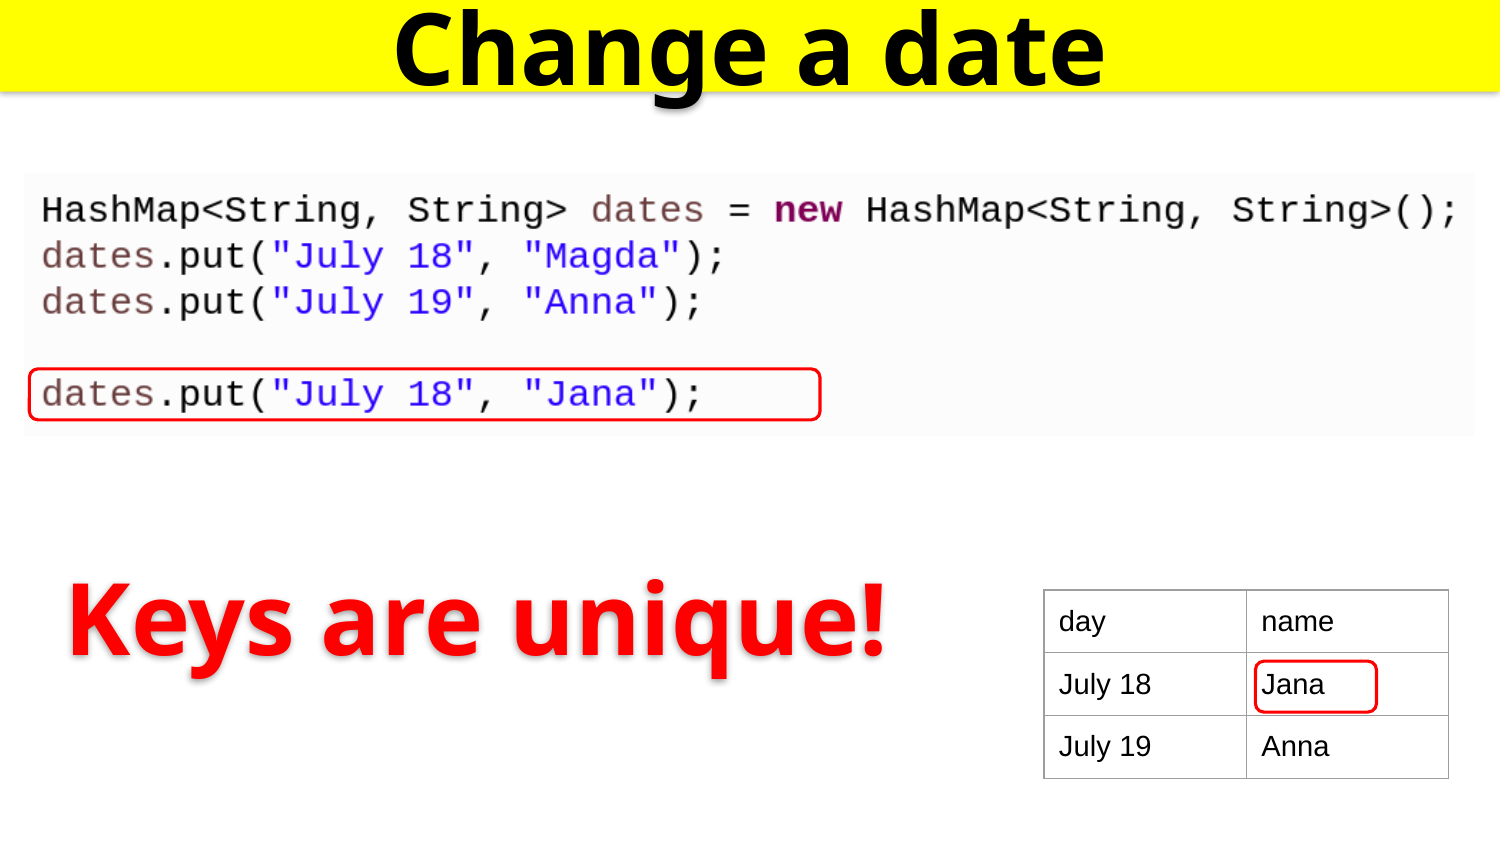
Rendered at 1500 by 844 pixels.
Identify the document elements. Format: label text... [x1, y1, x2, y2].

table_cell July 18 [1045, 653, 1246, 715]
table_header name [1247, 591, 1448, 652]
table_cell Anna [1247, 716, 1448, 778]
text_box [1255, 661, 1377, 713]
text_box Change a date [0, 0, 1500, 92]
table_header day [1045, 591, 1246, 652]
table_cell July 19 [1045, 716, 1246, 778]
picture [24, 173, 1474, 436]
text_box Keys are unique! [38, 569, 915, 662]
table_cell Jana [1247, 653, 1448, 715]
